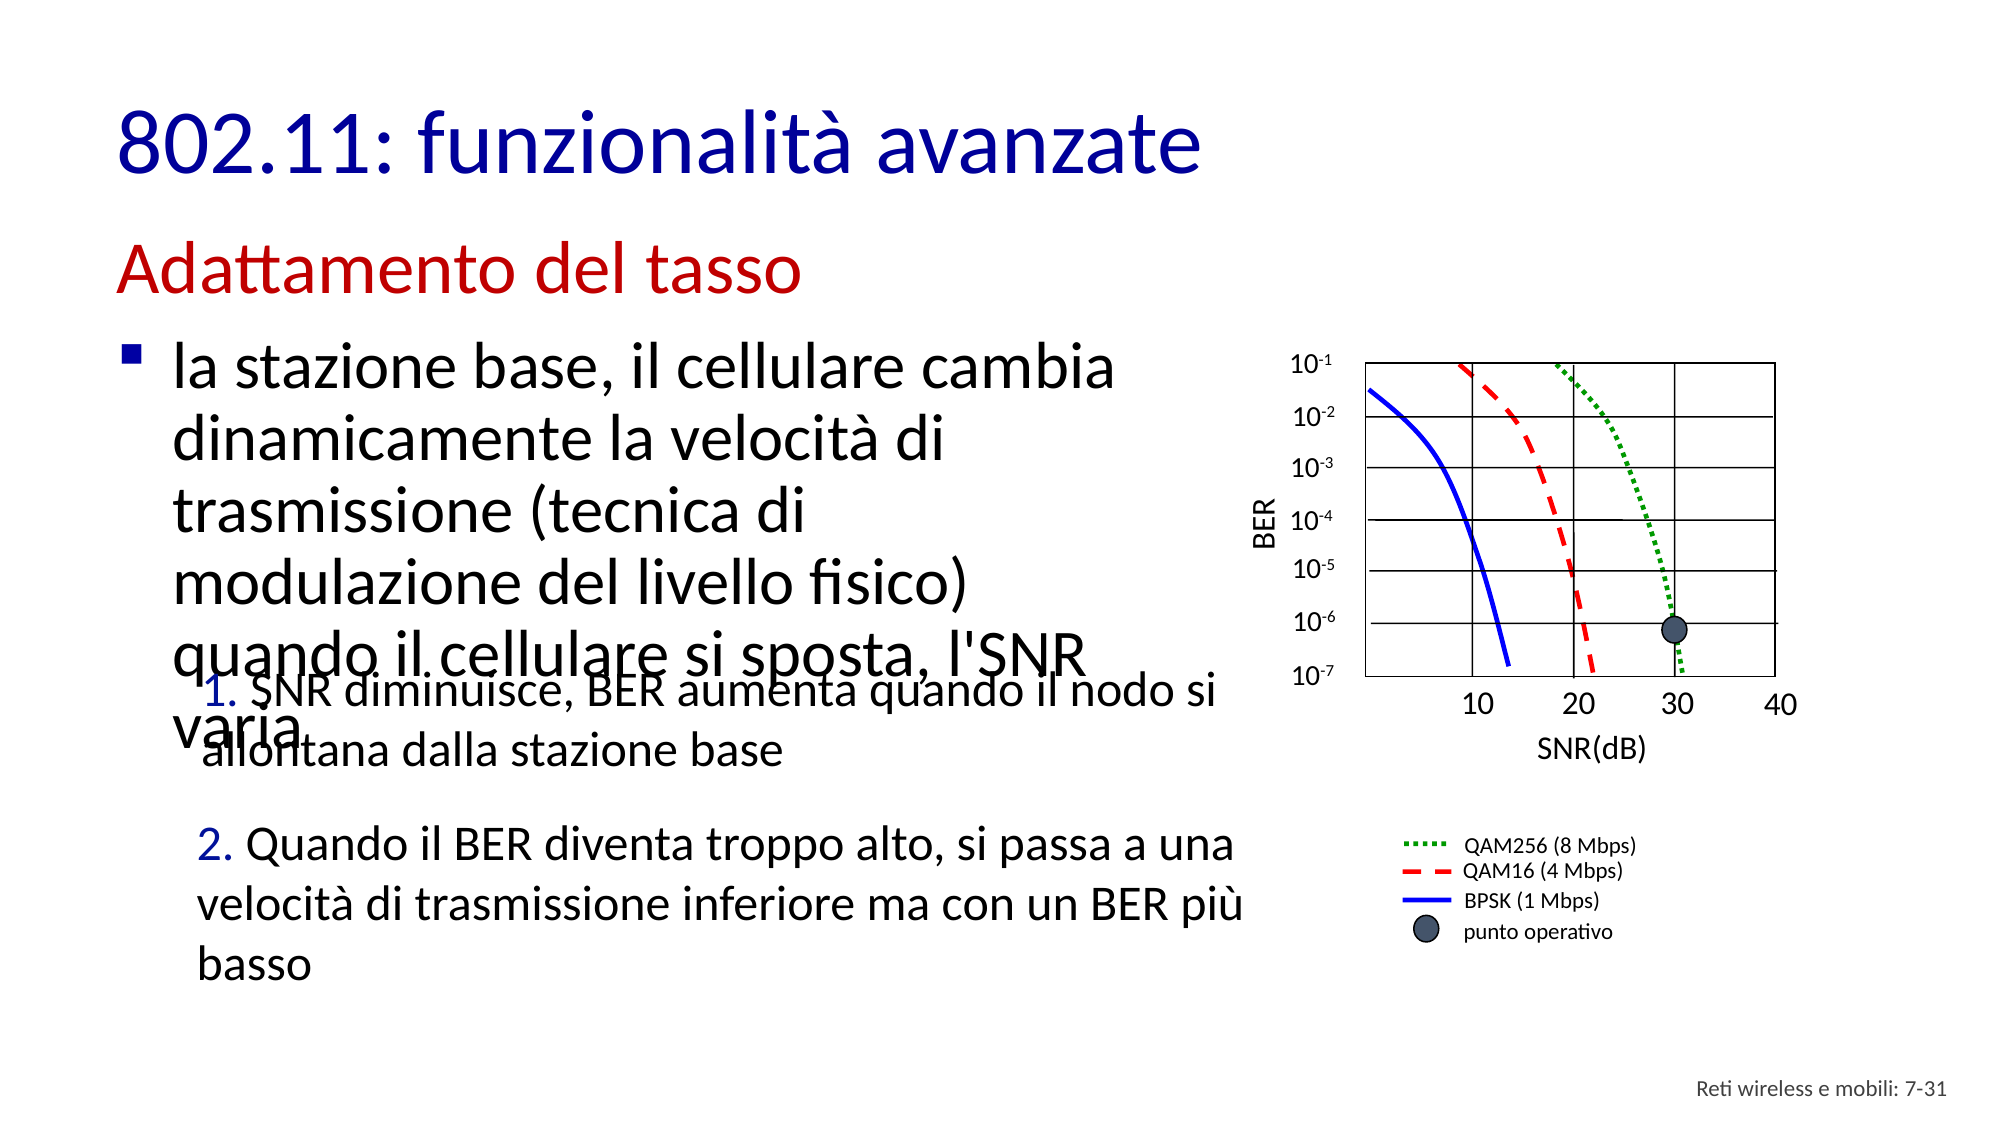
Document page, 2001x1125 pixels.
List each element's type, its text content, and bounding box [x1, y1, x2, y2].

text_box 2. Quando il BER diventa troppo alto, si passa a una velocità di trasmissione inferiore ma con un BER più basso [181, 802, 1268, 998]
slide_number Reti wireless e mobili: 7- 30 [1512, 1056, 1963, 1117]
title 802.11: funzionalità avanzate [101, 70, 1827, 218]
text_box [1402, 823, 1653, 953]
text_box 1. SNR diminuisce, BER aumenta quando il nodo si allontana dalla stazione base [186, 648, 1266, 784]
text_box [1224, 337, 1837, 775]
text_box Adattamento del tasso la stazione base, il cellulare cambia dinamicamente la velocità di trasmissione (tecnica di modulazione del livello fisico) quando il cellulare si sposta, l'SNR varia [99, 221, 1178, 985]
